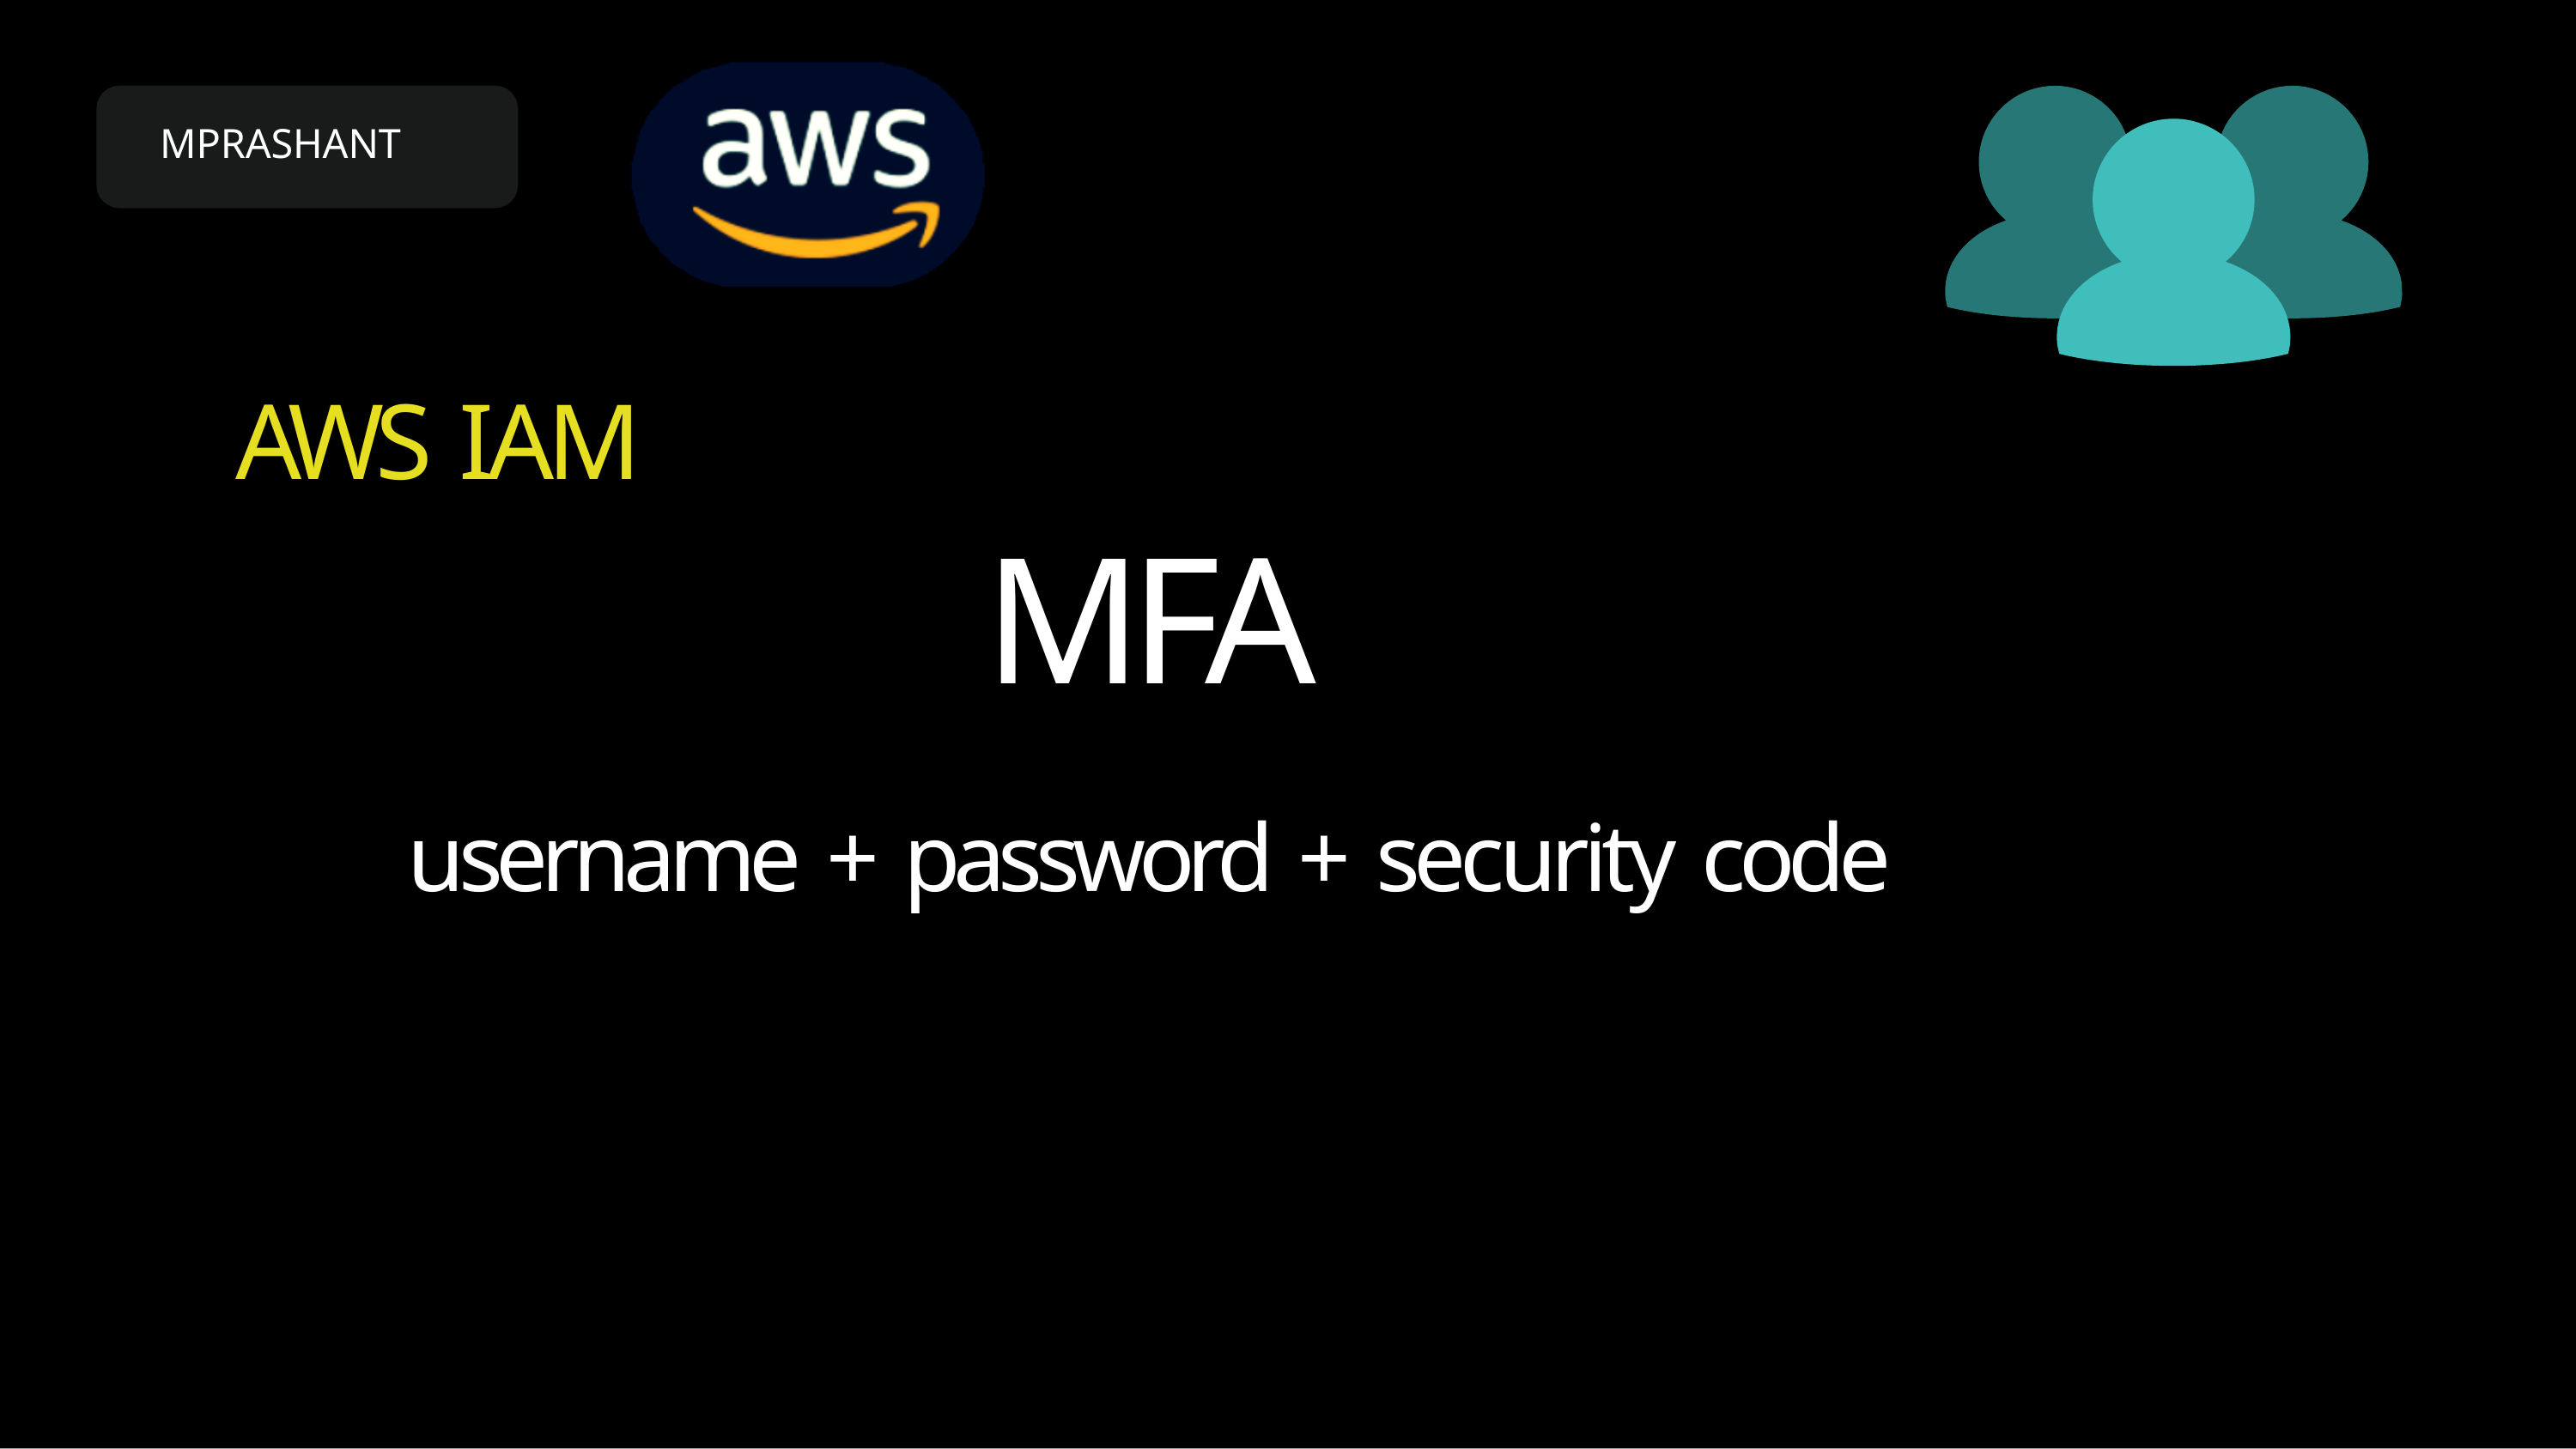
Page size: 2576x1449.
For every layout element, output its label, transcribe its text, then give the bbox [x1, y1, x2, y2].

text_box MFA [982, 507, 1370, 719]
title AWS IAM [234, 373, 697, 618]
text_box username + password + security code [405, 797, 2098, 911]
text_box MPRASHANT [158, 115, 404, 167]
picture [629, 60, 985, 287]
